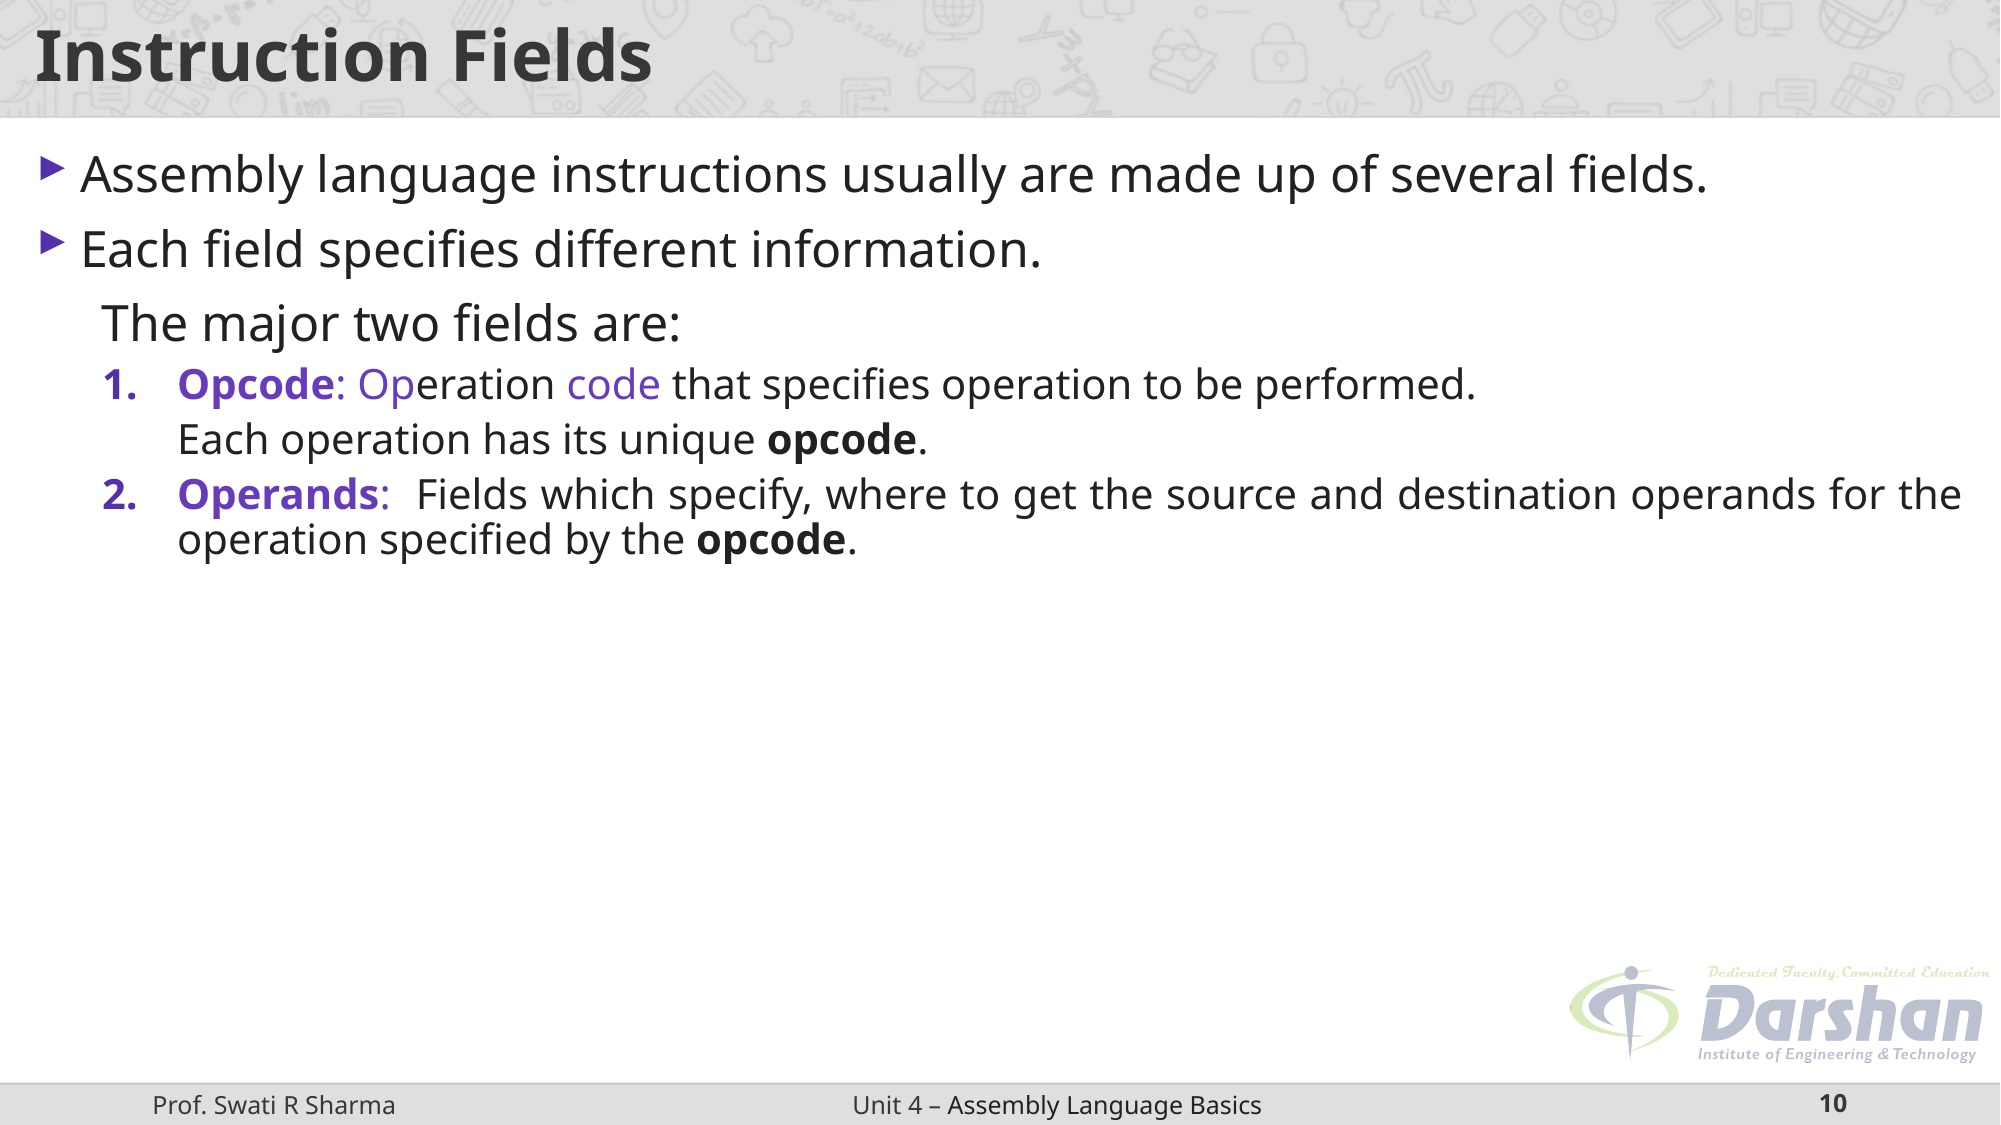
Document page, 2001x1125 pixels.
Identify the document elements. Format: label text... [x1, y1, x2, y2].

title Instruction Fields [0, 0, 2000, 117]
text_box [1570, 966, 1990, 1063]
list Assembly language instructions usually are made up of several fields. Each field specifies different information. The major two fields are: Opcode: Operation code that specifies operation to be performed. Each operation has its unique opcode. Operands: Fields which specify, where to get the source and destination operands for the operation specified by the opcode. [21, 141, 1979, 1059]
